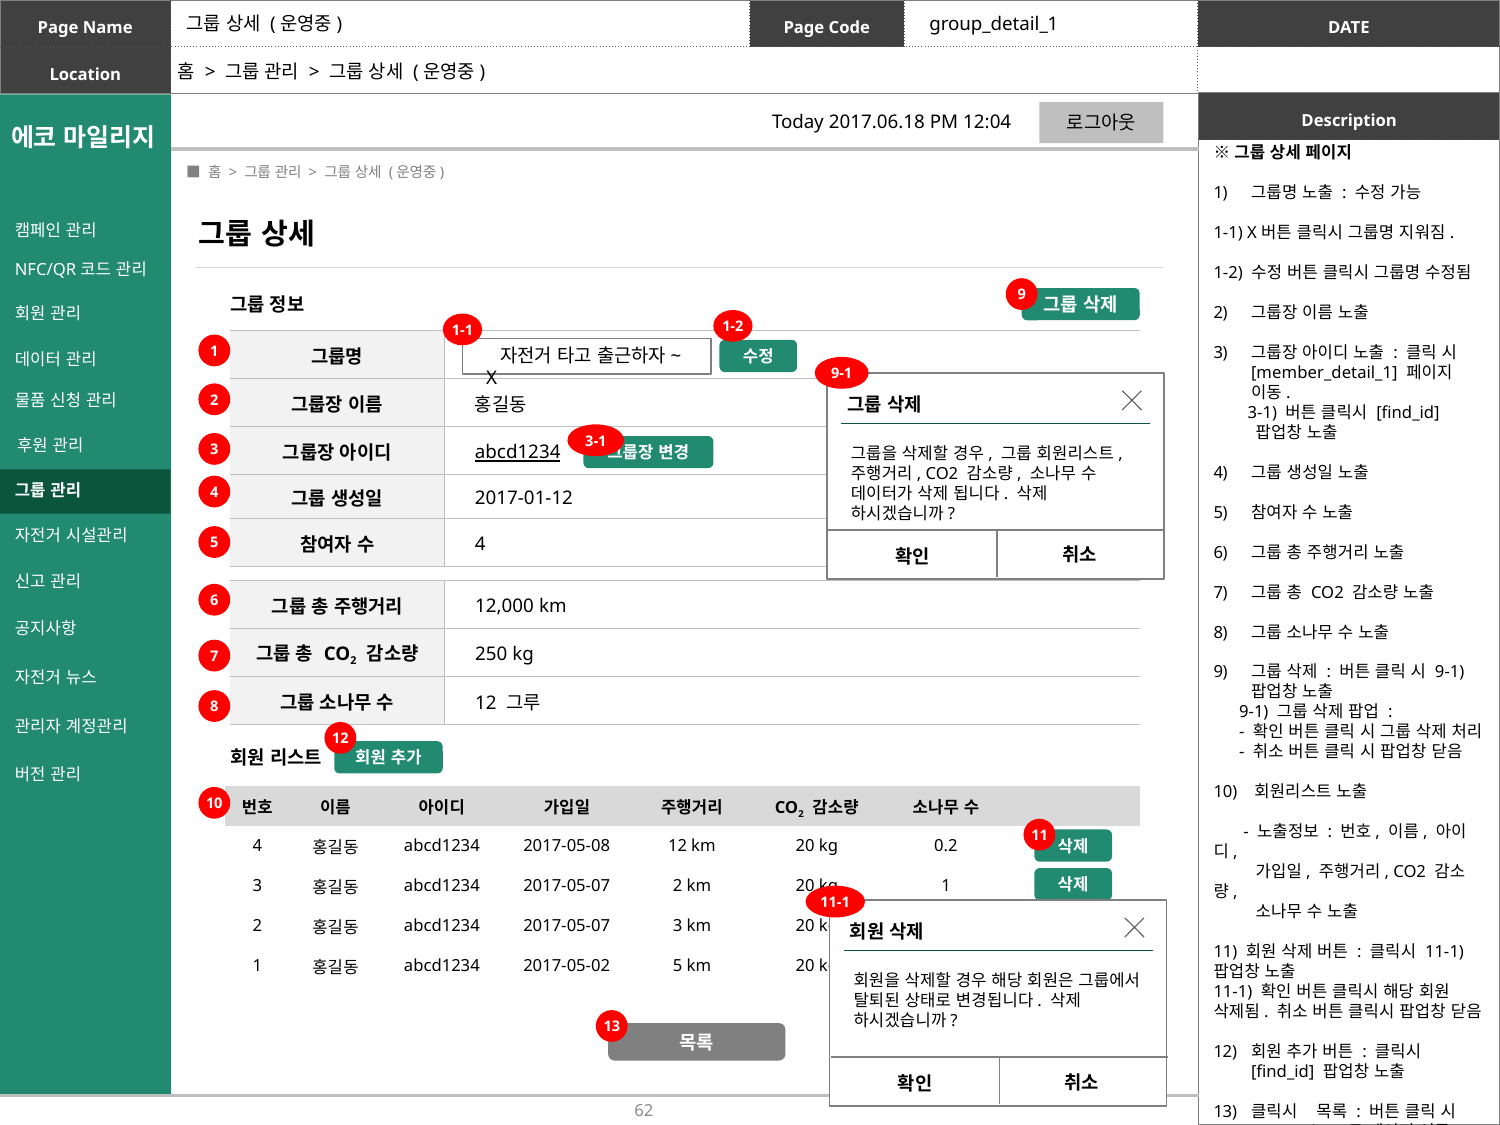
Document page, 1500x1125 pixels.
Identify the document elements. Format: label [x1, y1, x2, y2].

table_header [445, 331, 1140, 378]
text_box [196, 688, 233, 725]
text_box [215, 719, 445, 776]
table_cell [445, 475, 825, 518]
text_box [196, 381, 233, 418]
text_box [162, 52, 501, 90]
text_box [171, 4, 358, 42]
text_box [711, 307, 800, 375]
text_box [593, 1007, 788, 1063]
table_cell [230, 475, 444, 518]
text_box [215, 284, 320, 323]
table_cell [230, 519, 444, 566]
text_box [757, 102, 1026, 140]
text_box [1021, 816, 1115, 864]
table_cell [230, 629, 444, 676]
text_box [196, 430, 233, 467]
table_cell [230, 677, 444, 724]
table_header [445, 581, 1140, 628]
text_box [196, 581, 233, 618]
table_cell [445, 677, 1140, 724]
table_header [230, 581, 444, 628]
text_box [1037, 100, 1165, 145]
text_box [803, 865, 1169, 1108]
table_cell [230, 379, 444, 426]
text_box [914, 4, 1074, 42]
table_header [230, 331, 444, 378]
table_cell [230, 427, 444, 474]
text_box [196, 332, 233, 369]
table_cell [225, 826, 1140, 985]
text_box [1003, 276, 1142, 323]
table_cell [445, 379, 825, 426]
table_header [225, 786, 1140, 826]
text_box [196, 637, 233, 674]
text_box [196, 524, 233, 561]
text_box [157, 135, 1500, 1125]
text_box [196, 473, 233, 510]
text_box [184, 207, 347, 258]
text_box [812, 354, 1166, 581]
text_box [0, 207, 174, 700]
slide_number [468, 1081, 819, 1125]
table_cell [445, 427, 825, 474]
text_box [196, 784, 233, 821]
table_cell [445, 519, 825, 566]
text_box [440, 311, 713, 376]
table_cell [445, 629, 1140, 676]
text_box [565, 422, 716, 471]
text_box [0, 702, 173, 798]
